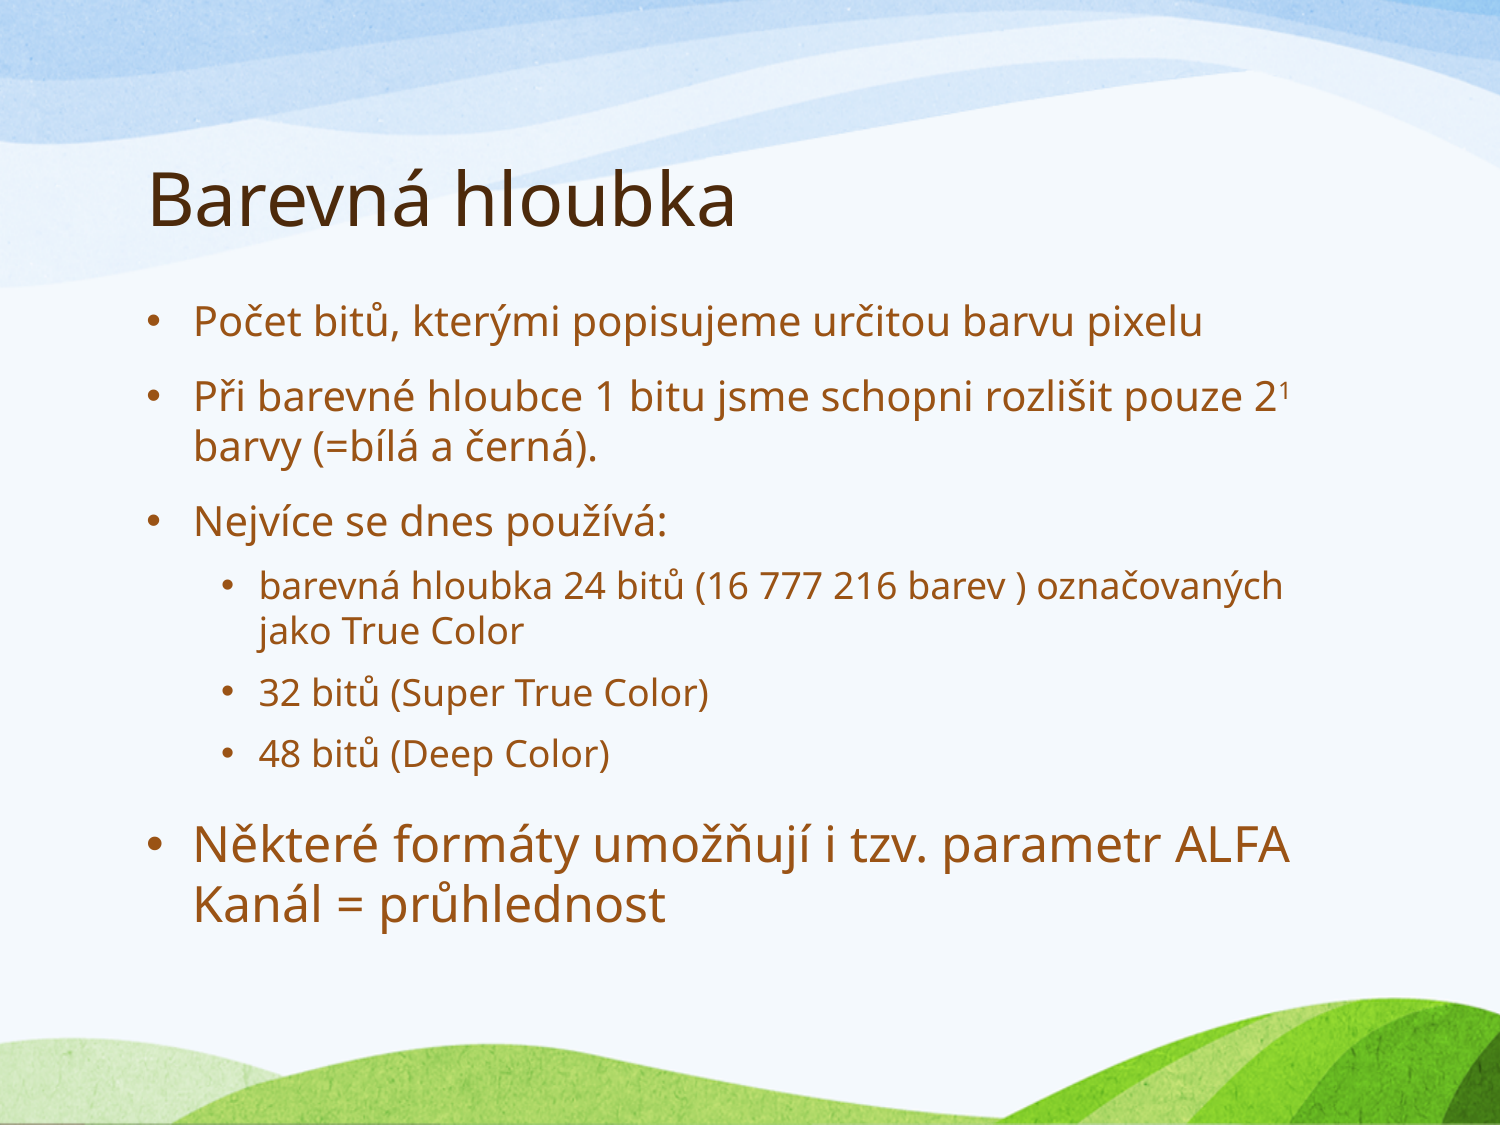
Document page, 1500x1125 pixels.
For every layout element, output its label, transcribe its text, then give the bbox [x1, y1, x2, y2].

title Barevná hloubka [131, 50, 1369, 250]
list Počet bitů, kterými popisujeme určitou barvu pixelu Při barevné hloubce 1 bitu jsme schopni rozlišit pouze 21 barvy (=bílá a černá). Nejvíce se dnes používá: barevná hloubka 24 bitů (16 777 216 barev ) označovaných jako True Color 32 bitů (Super True Color) 48 bitů (Deep Color) Některé formáty umožňují i tzv. parametr ALFA Kanál = průhlednost [131, 287, 1369, 982]
picture [0, 0, 1500, 1125]
